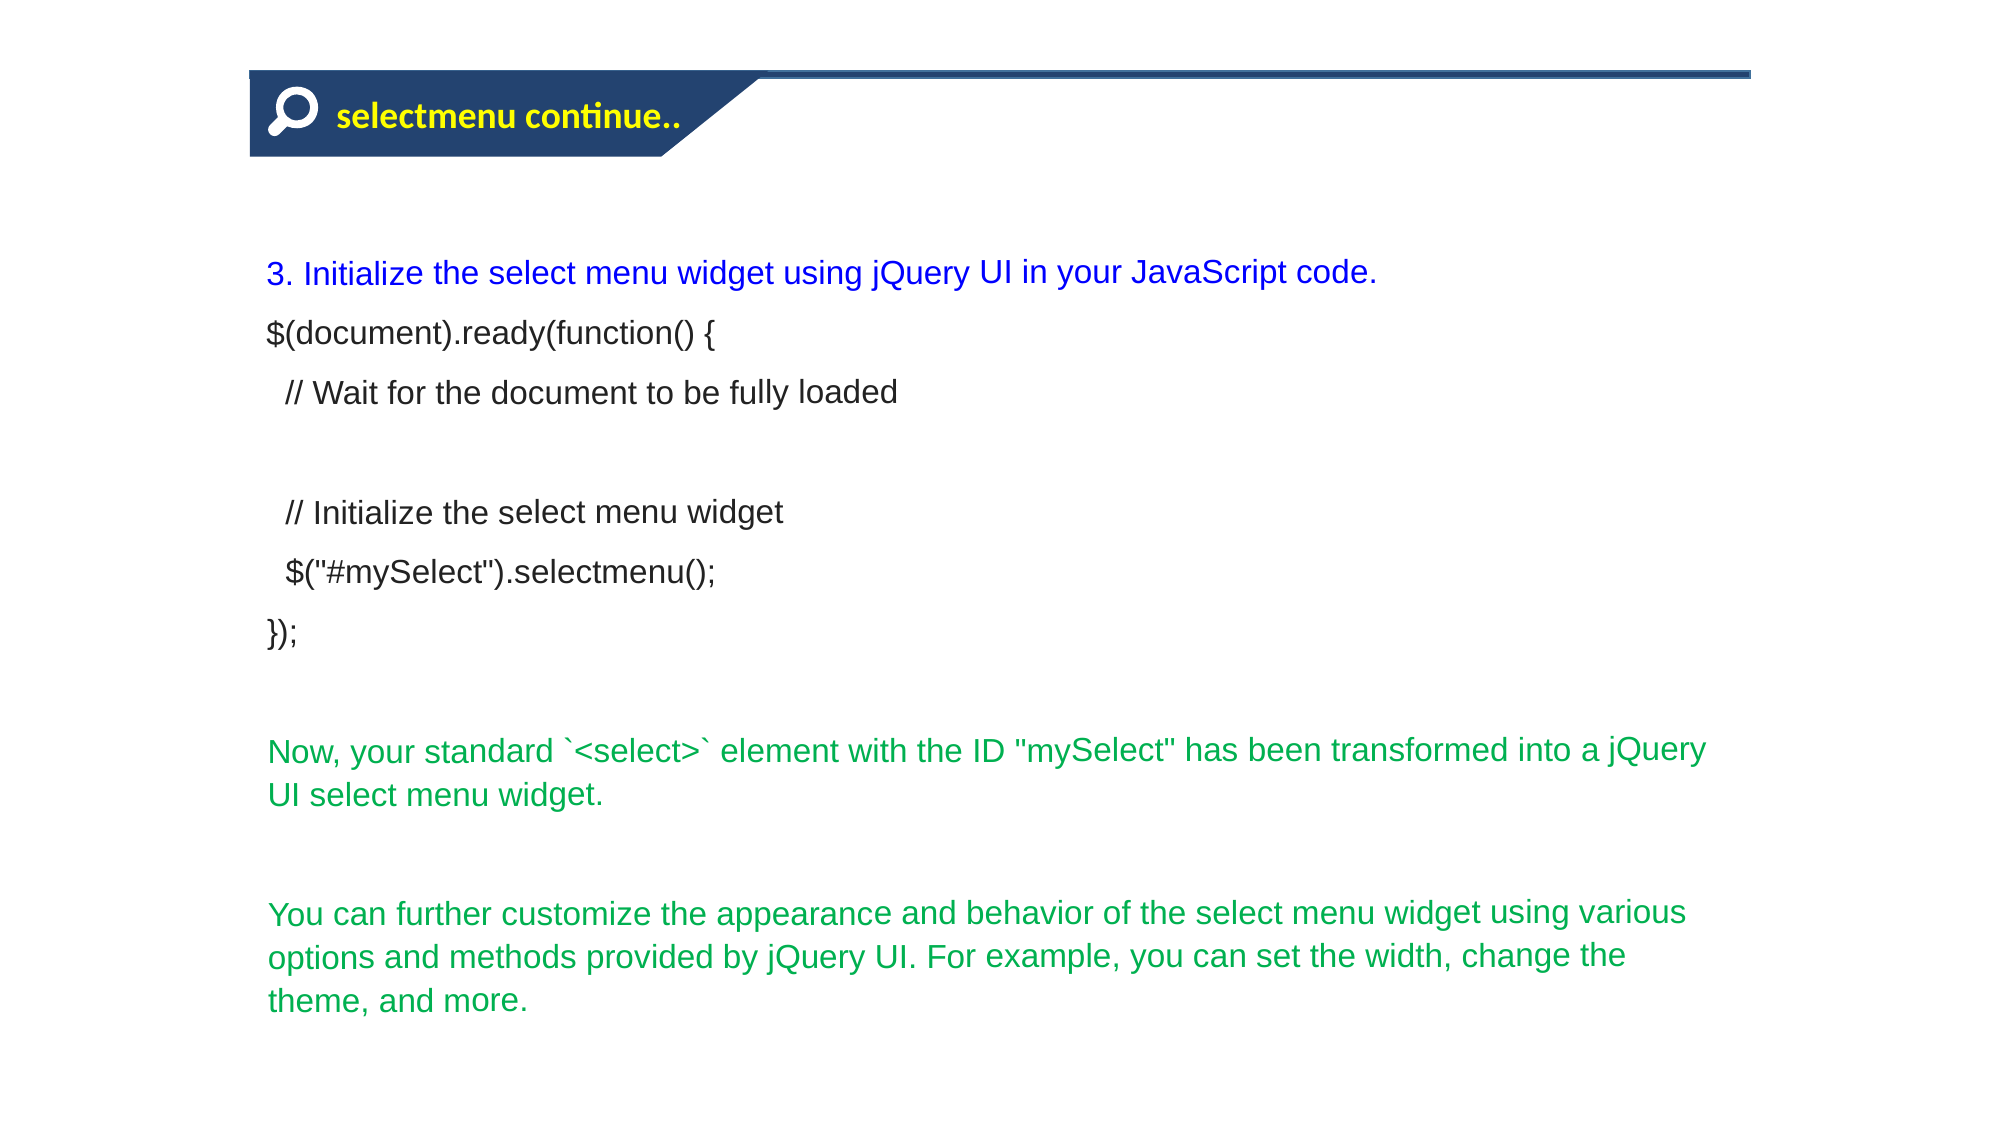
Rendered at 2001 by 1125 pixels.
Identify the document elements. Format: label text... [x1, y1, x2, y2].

text_box 3. Initialize the select menu widget using jQuery UI in your JavaScript code. $(document).ready(function() { // Wait for the document to be fully loaded // Initialize the select menu widget $("#mySelect").selectmenu(); }); Now, your standard `<select>` element with the ID "mySelect" has been transformed into a jQuery UI select menu widget. You can further customize the appearance and behavior of the select menu widget using various options and methods provided by jQuery UI. For example, you can set the width, change the theme, and more. [251, 238, 1749, 1027]
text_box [249, 70, 1750, 157]
